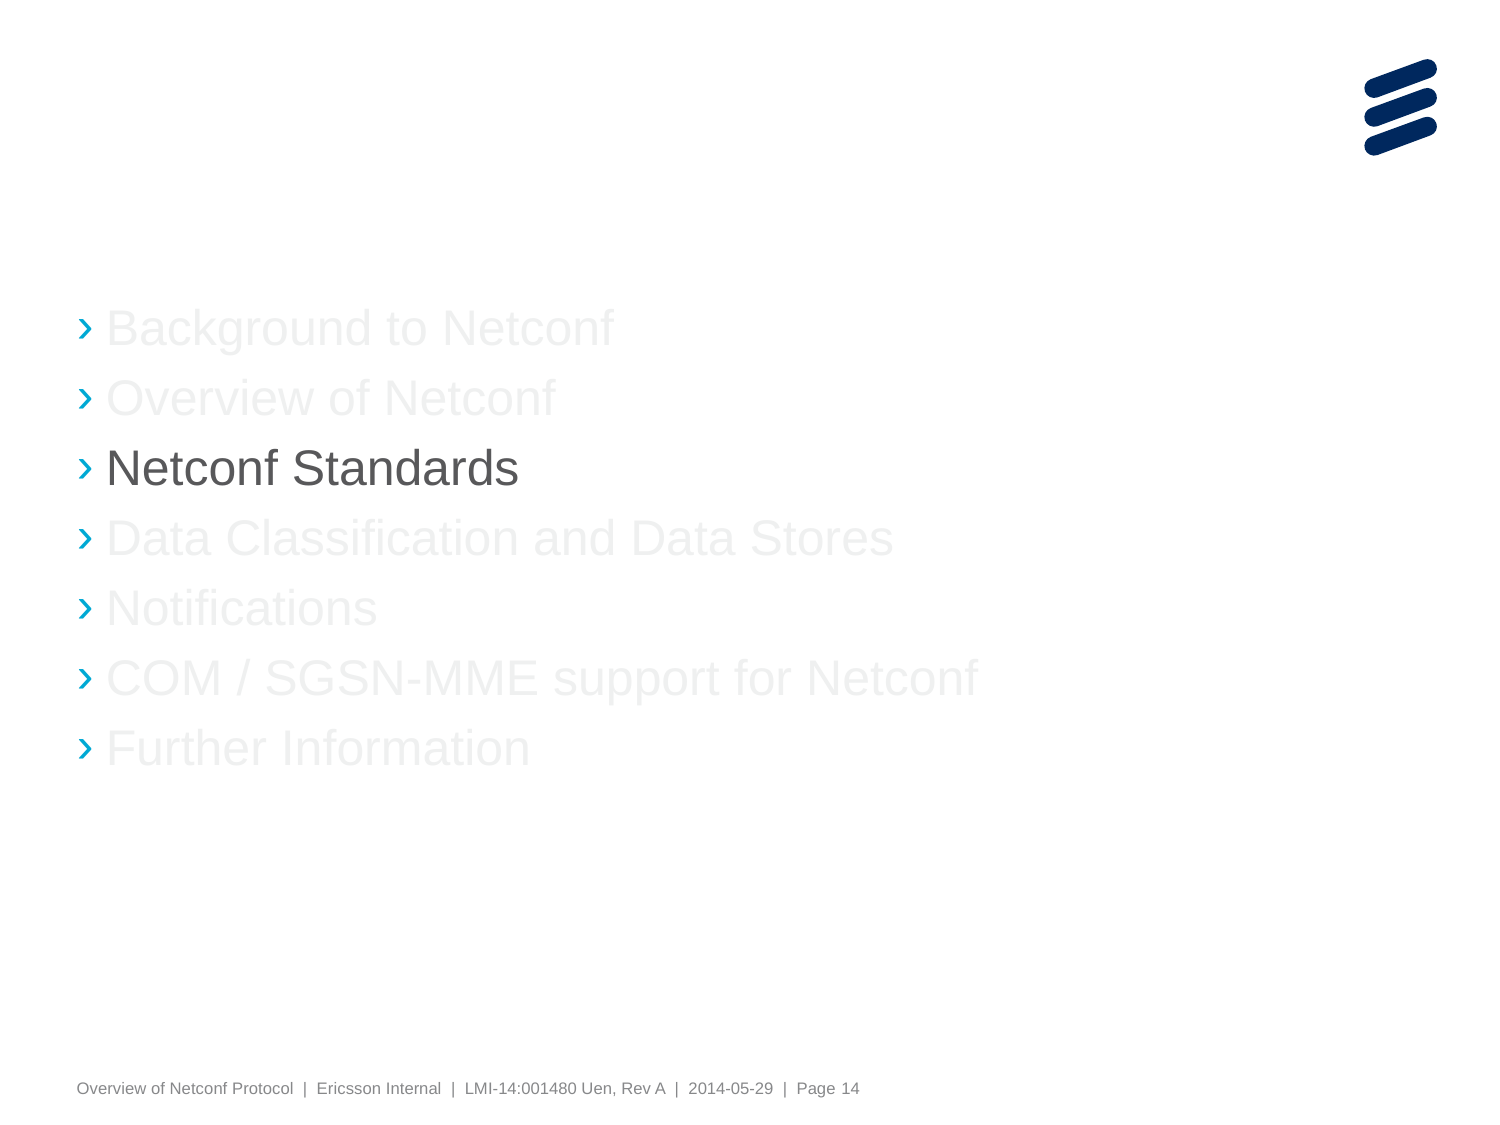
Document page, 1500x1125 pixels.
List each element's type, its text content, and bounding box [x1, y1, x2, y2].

list Background to Netconf Overview of Netconf Netconf Standards Data Classification and Data Stores Notifications COM / SGSN-MME support for Netconf Further Information [65, 295, 1436, 1050]
